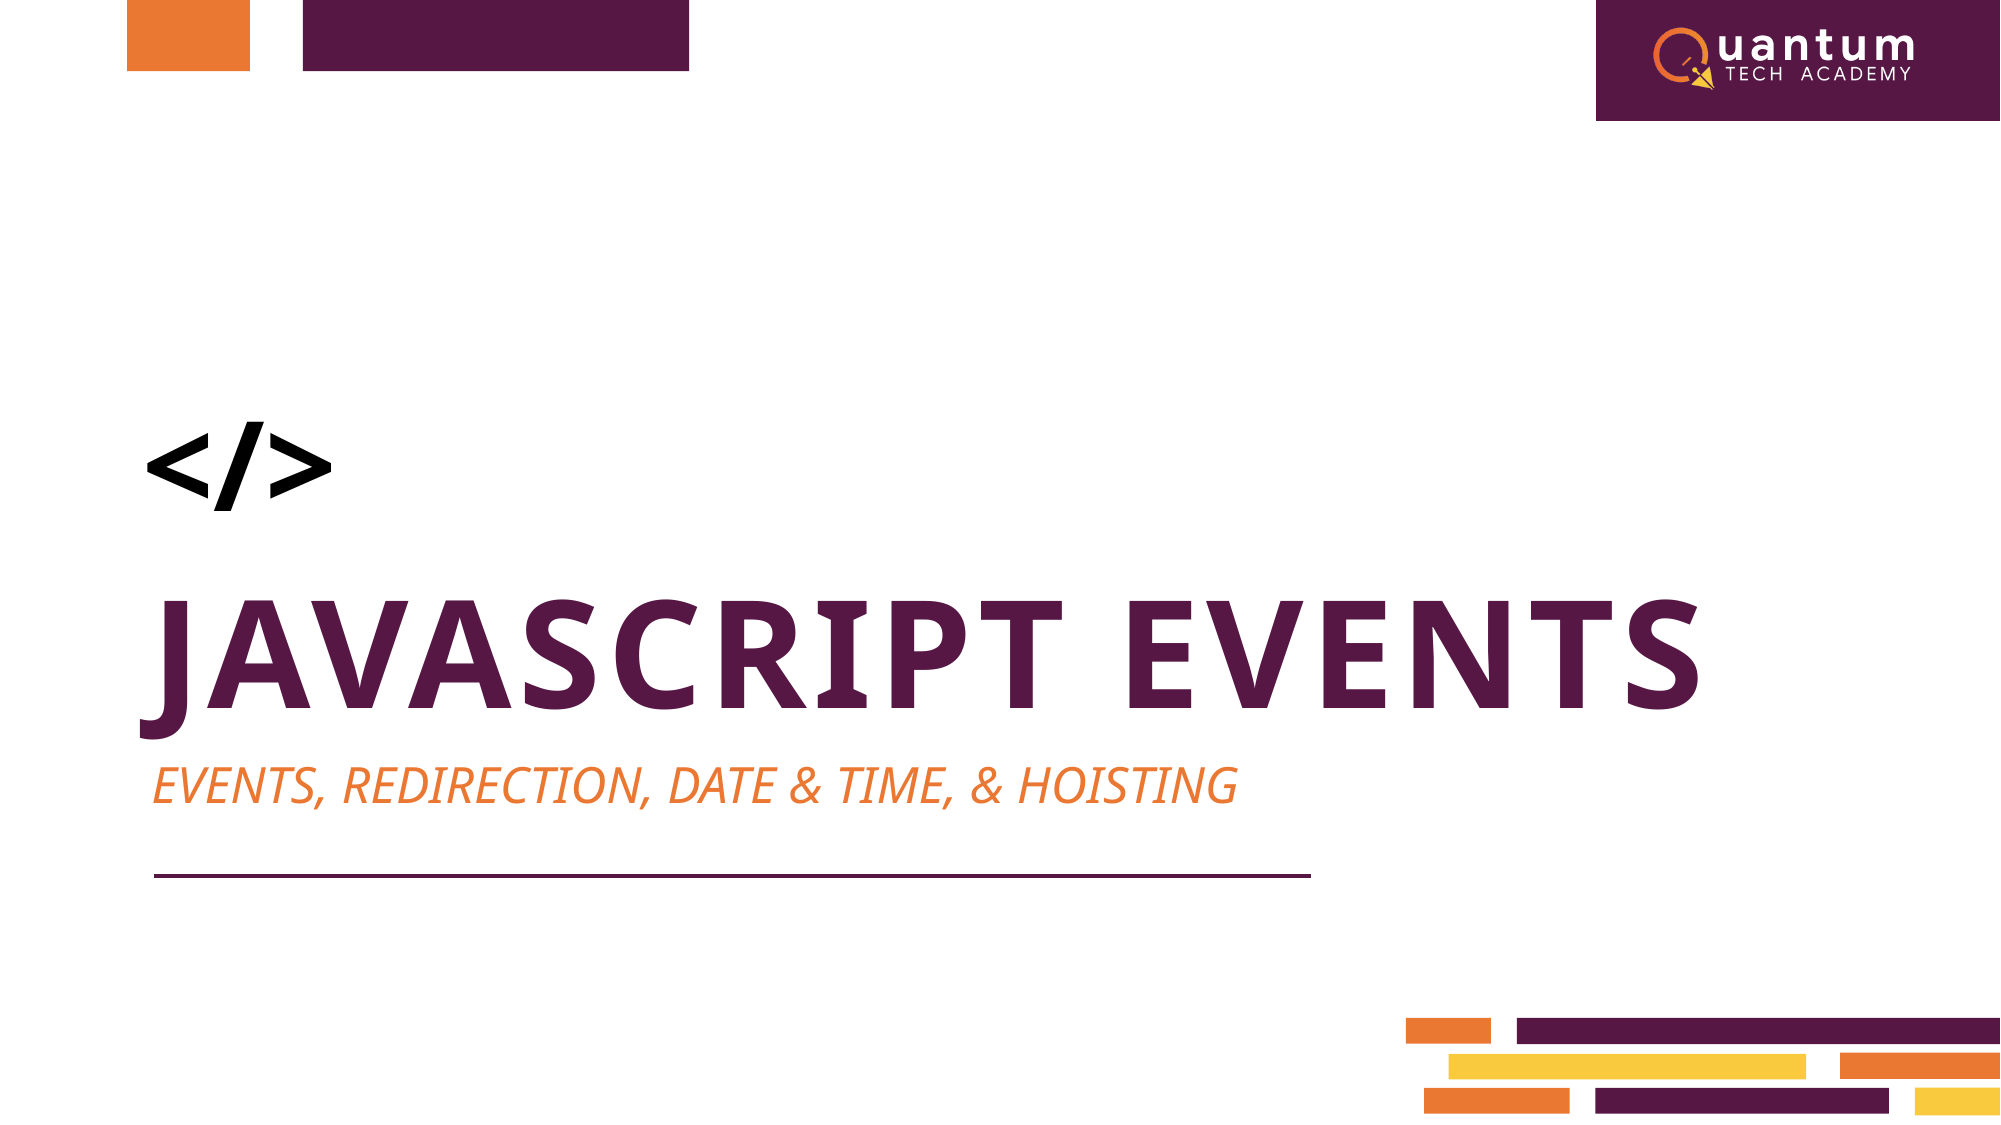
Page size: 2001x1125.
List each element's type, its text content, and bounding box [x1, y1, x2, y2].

text_box [302, 0, 690, 72]
list EVENTS, REDIRECTION, DATE & TIME, & HOISTING [136, 752, 1928, 999]
text_box </> [127, 379, 563, 544]
text_box [126, 0, 251, 72]
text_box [1581, 0, 2000, 261]
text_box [1406, 1017, 2000, 1116]
title JAVASCRIPT EVENTS [136, 502, 1862, 749]
